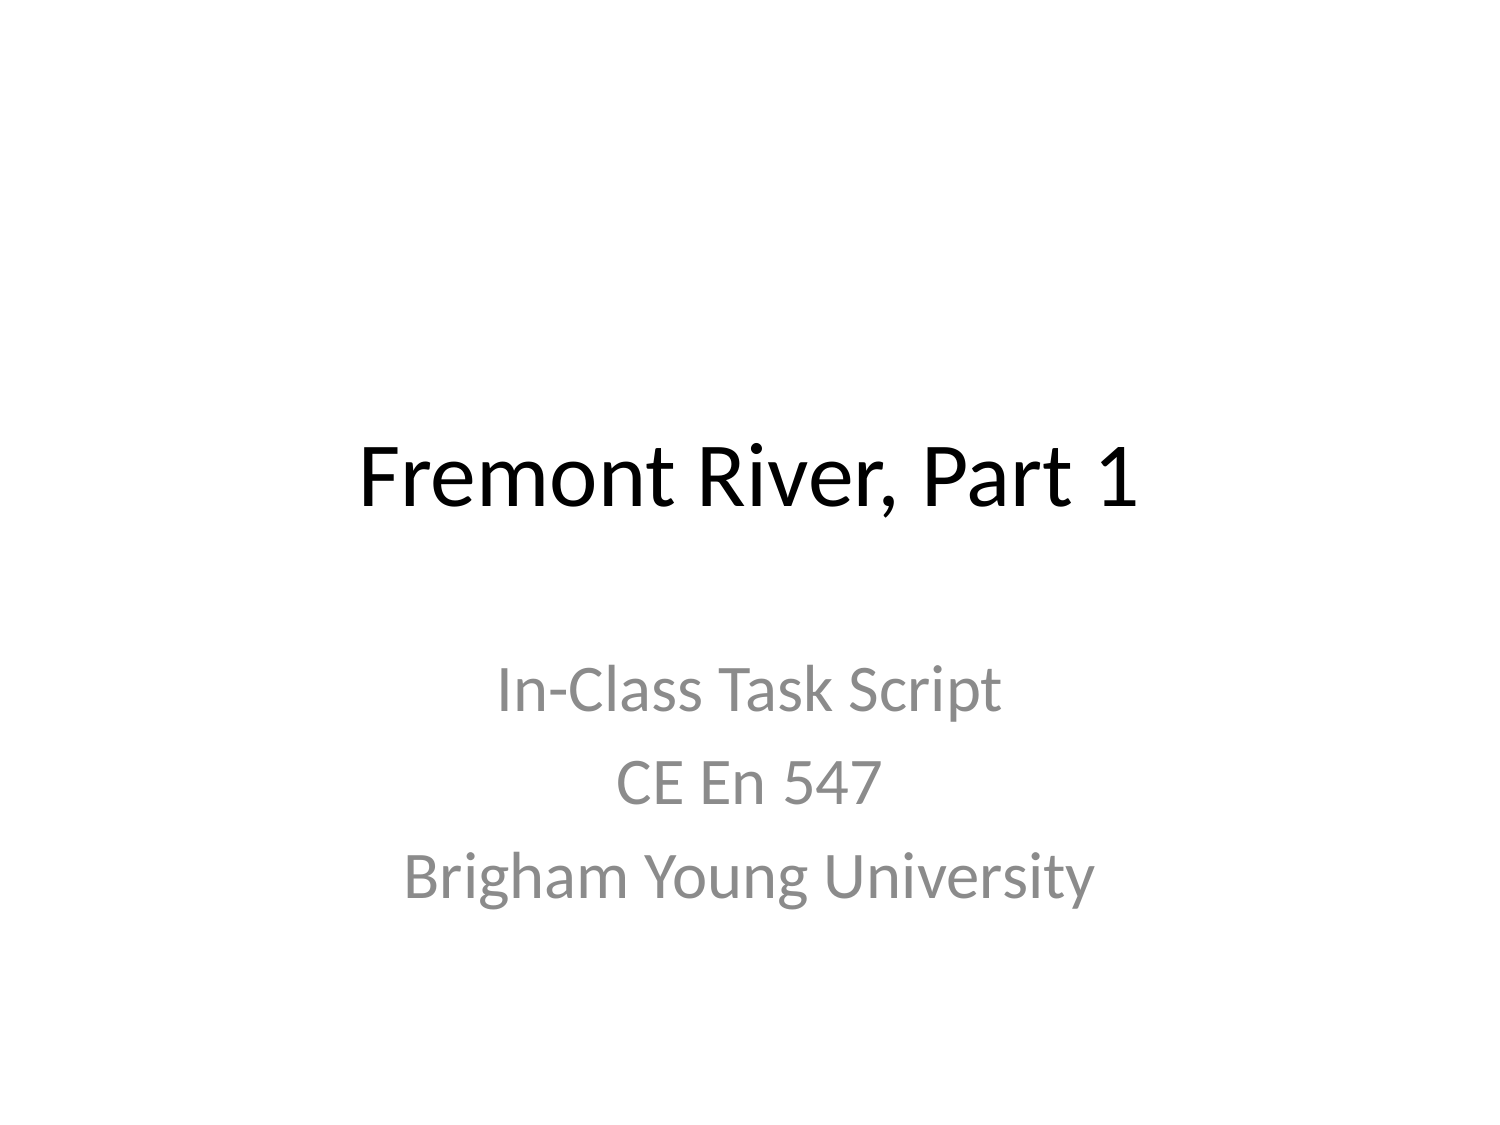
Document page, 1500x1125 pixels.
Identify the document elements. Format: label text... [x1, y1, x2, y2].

subtitle In-Class Task Script CE En 547 Brigham Young University [225, 637, 1275, 925]
title Fremont River, Part 1 [112, 349, 1388, 591]
